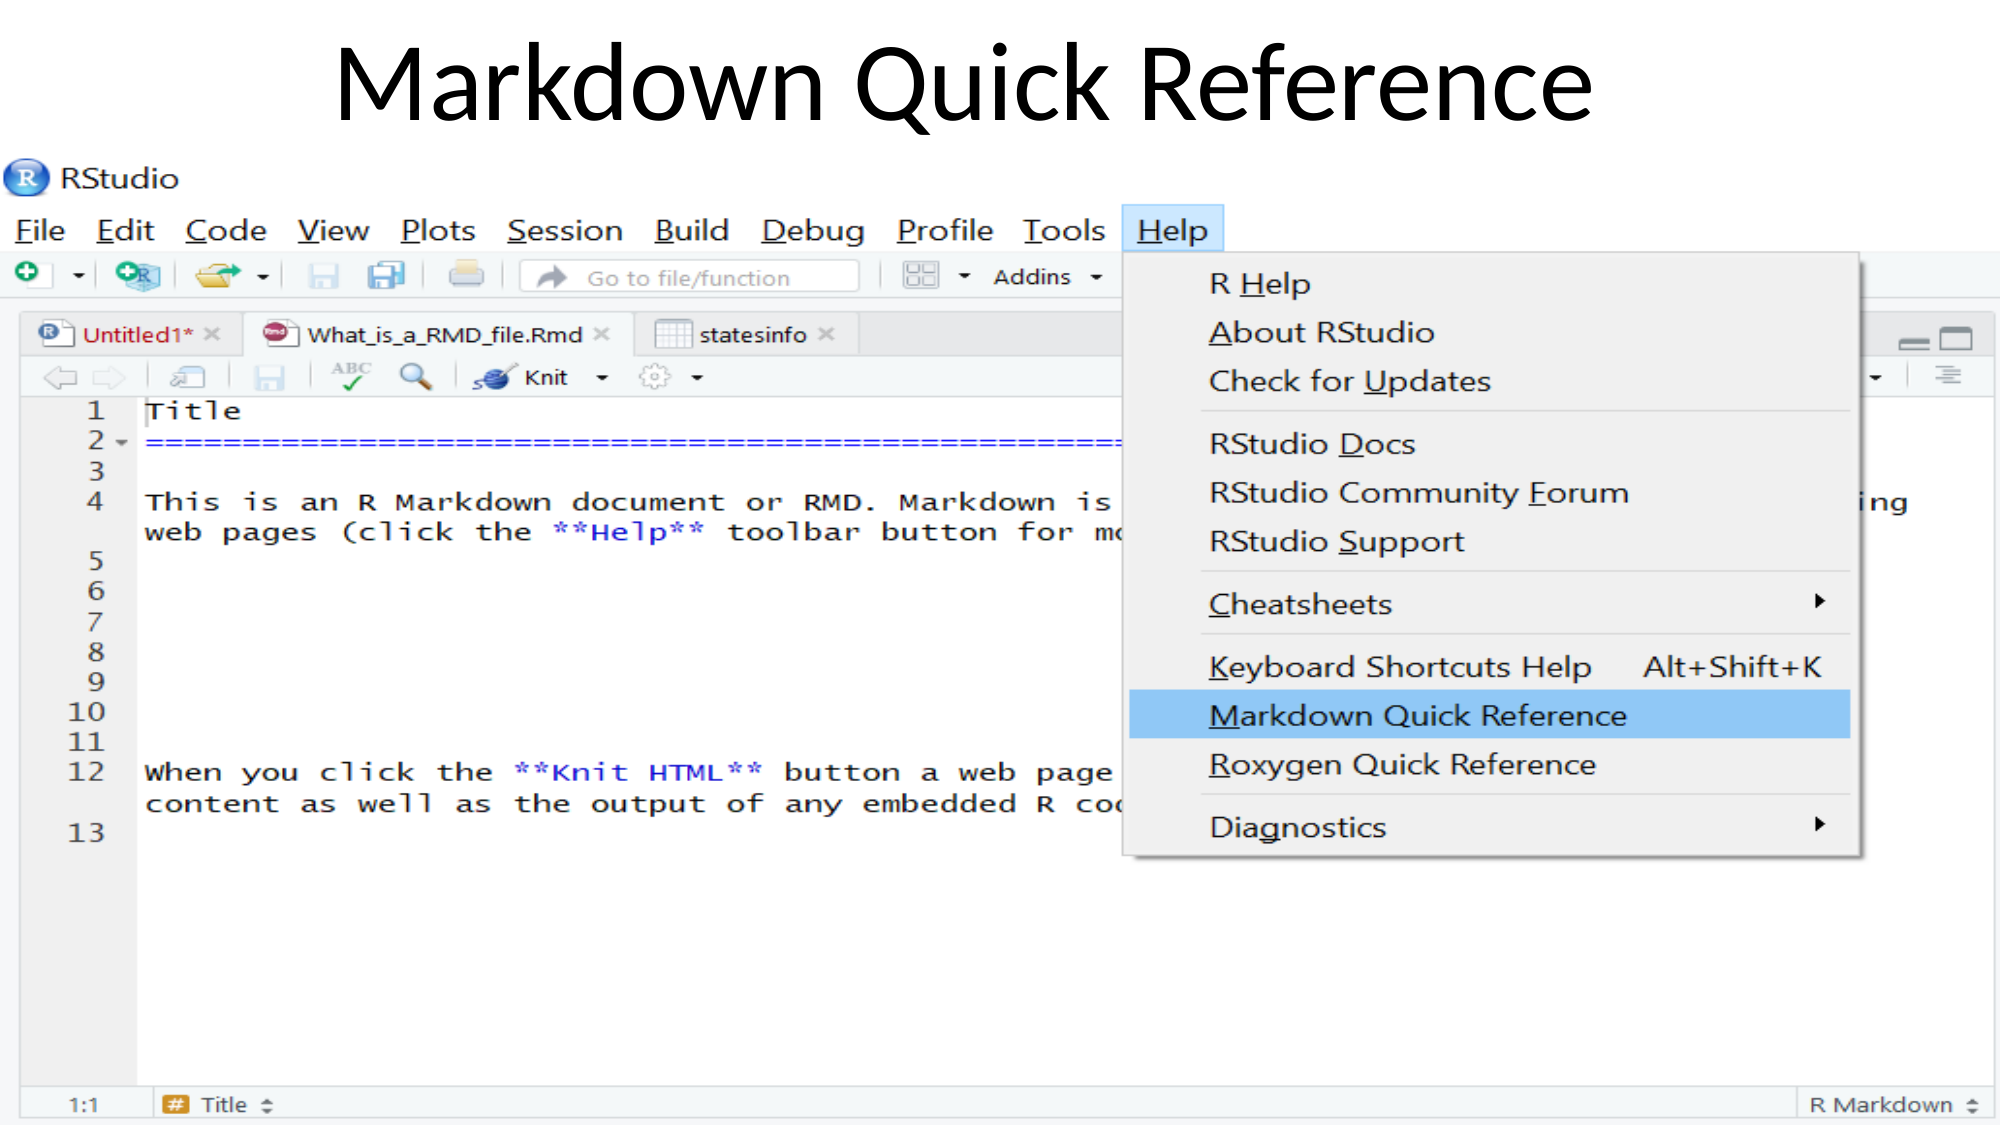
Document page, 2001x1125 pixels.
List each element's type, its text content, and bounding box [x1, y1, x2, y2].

picture [0, 151, 2000, 1125]
text_box Markdown Quick Reference [317, 0, 1612, 150]
